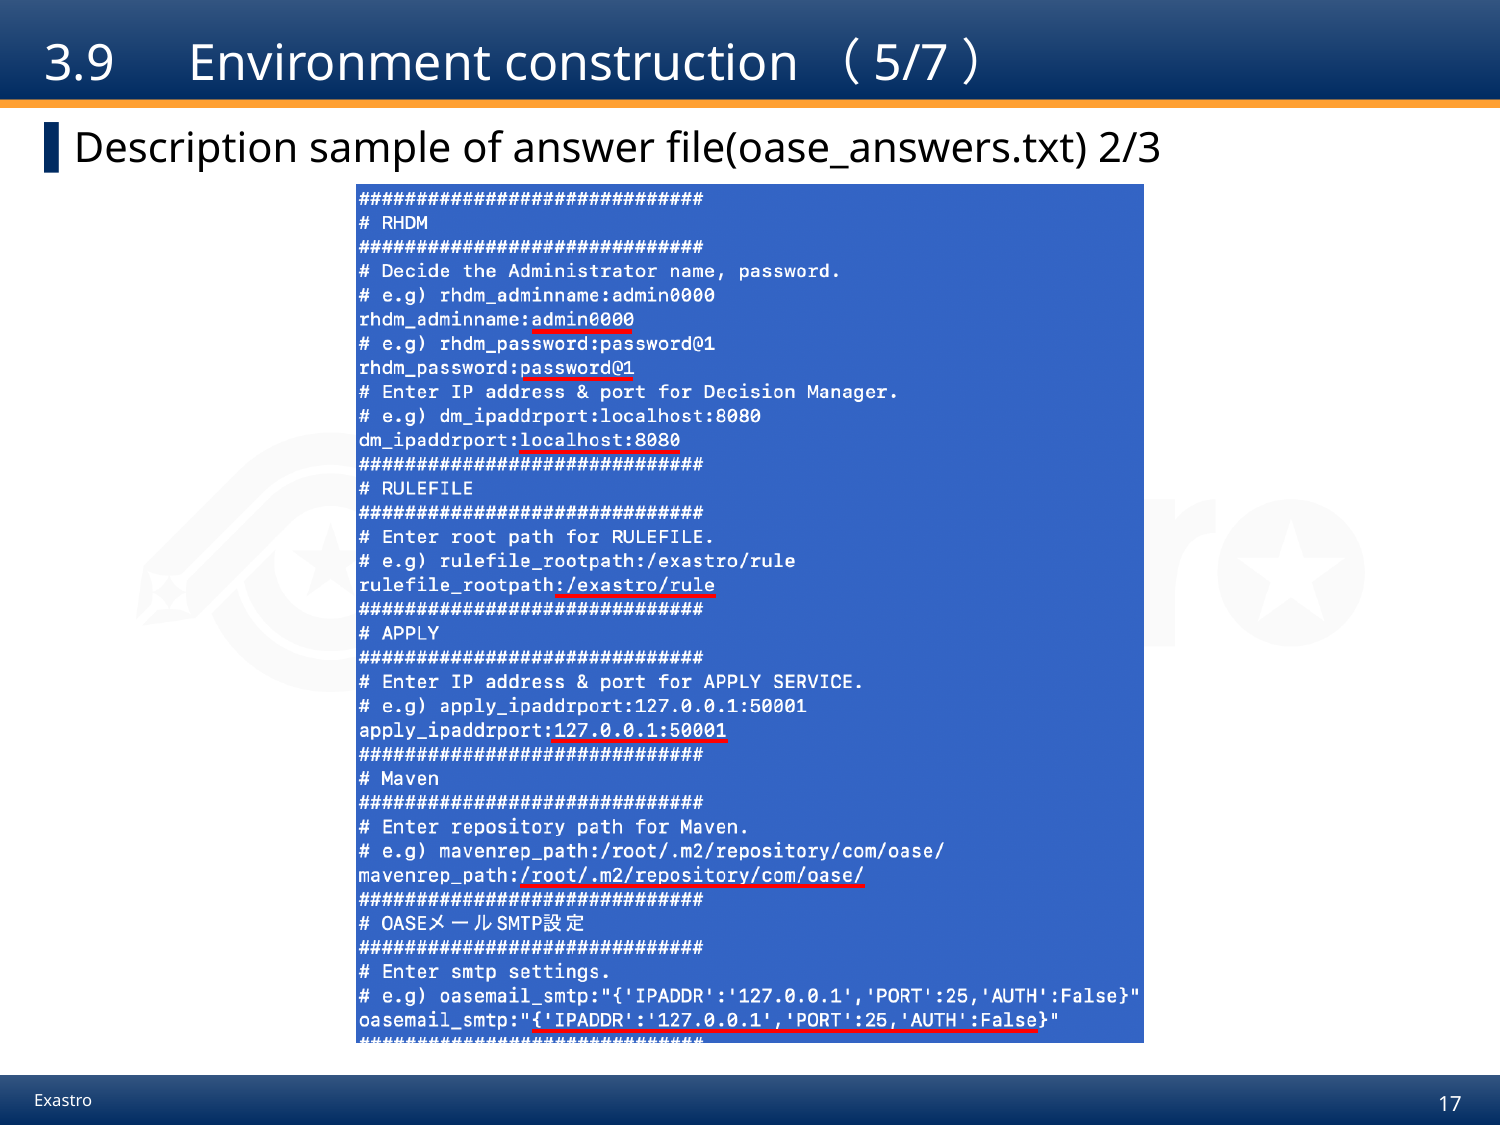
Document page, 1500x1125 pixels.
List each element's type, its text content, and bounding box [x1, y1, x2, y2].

picture [355, 184, 1144, 1043]
picture [0, 0, 1500, 1125]
title 3.9 Environment construction（5/7） [29, 18, 1471, 96]
list Description sample of answer file(oase_answers.txt) 2/3 [29, 113, 1500, 1059]
